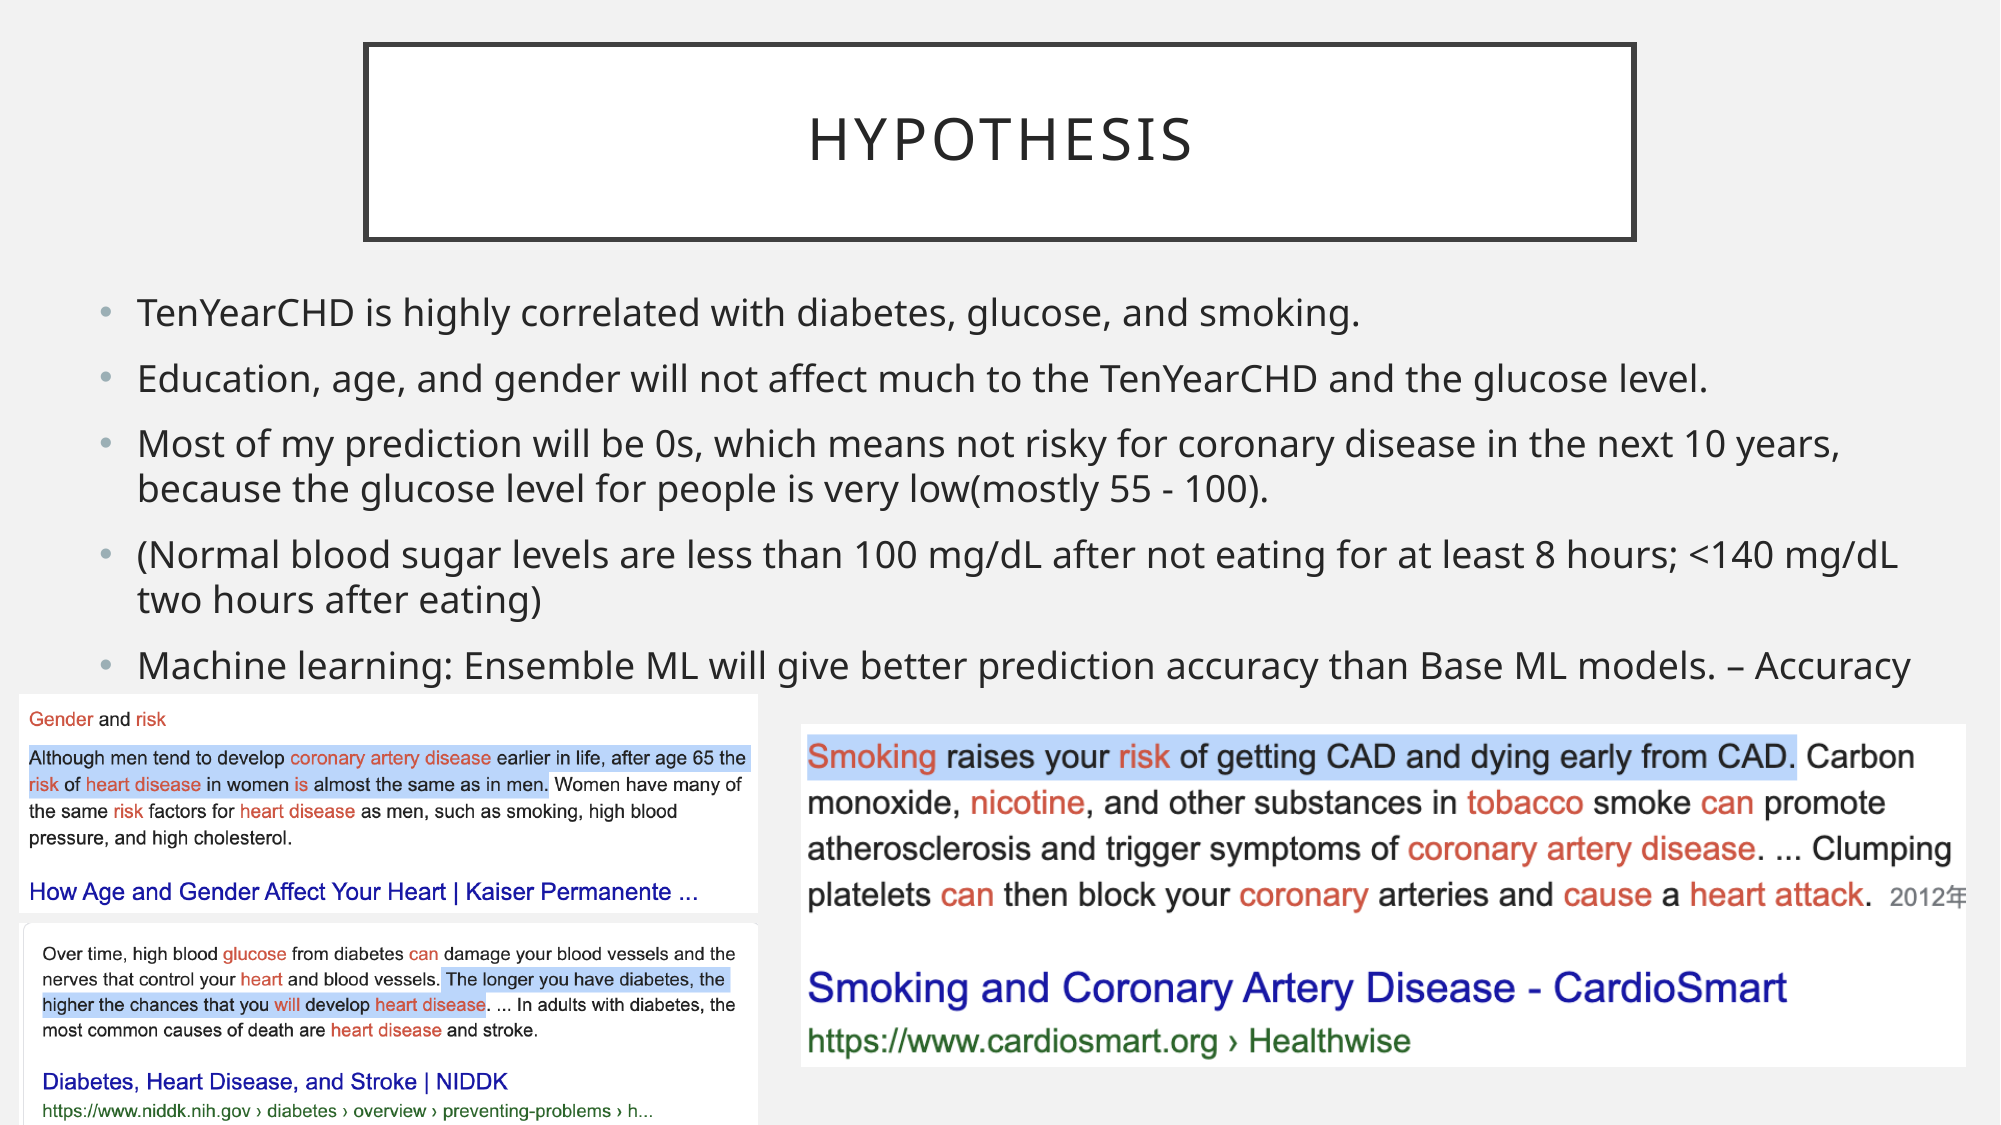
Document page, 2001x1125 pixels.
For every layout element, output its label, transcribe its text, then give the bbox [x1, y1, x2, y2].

list TenYearCHD is highly correlated with diabetes, glucose, and smoking. Education, age, and gender will not affect much to the TenYearCHD and the glucose level. Most of my prediction will be 0s, which means not risky for coronary disease in the next 10 years, because the glucose level for people is very low(mostly 55 - 100). (Normal blood sugar levels are less than 100 mg/dL after not eating for at least 8 hours; <140 mg/dL two hours after eating) Machine learning: Ensemble ML will give better prediction accuracy than Base ML models. – Accuracy comparison [84, 281, 1944, 1056]
picture [800, 724, 1966, 1067]
picture [19, 694, 758, 913]
title Hypothesis [363, 42, 1637, 242]
picture [19, 923, 758, 1125]
